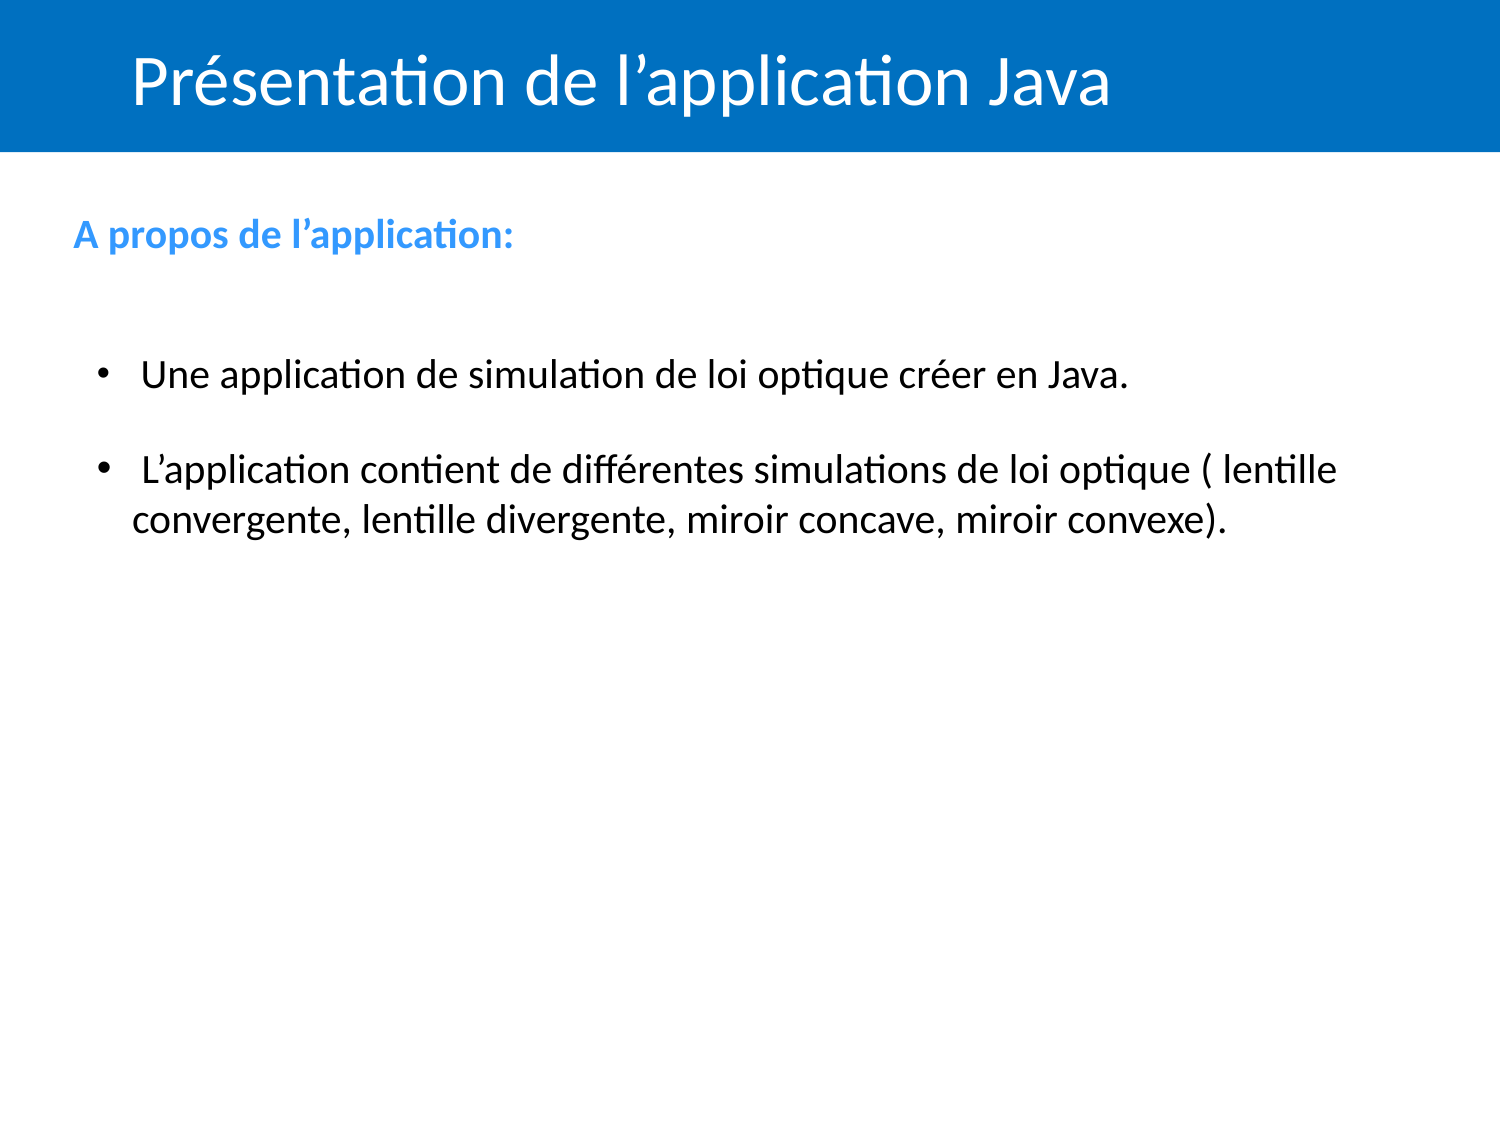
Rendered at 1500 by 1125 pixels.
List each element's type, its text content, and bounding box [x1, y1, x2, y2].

text_box [0, 0, 1500, 154]
text_box A propos de l’application: [58, 199, 780, 309]
text_box Une application de simulation de loi optique créer en Java. L’application contient de différentes simulations de loi optique ( lentille convergente, lentille divergente, miroir concave, miroir convexe). [81, 339, 1371, 605]
text_box Présentation de l’application Java [117, 11, 1418, 141]
